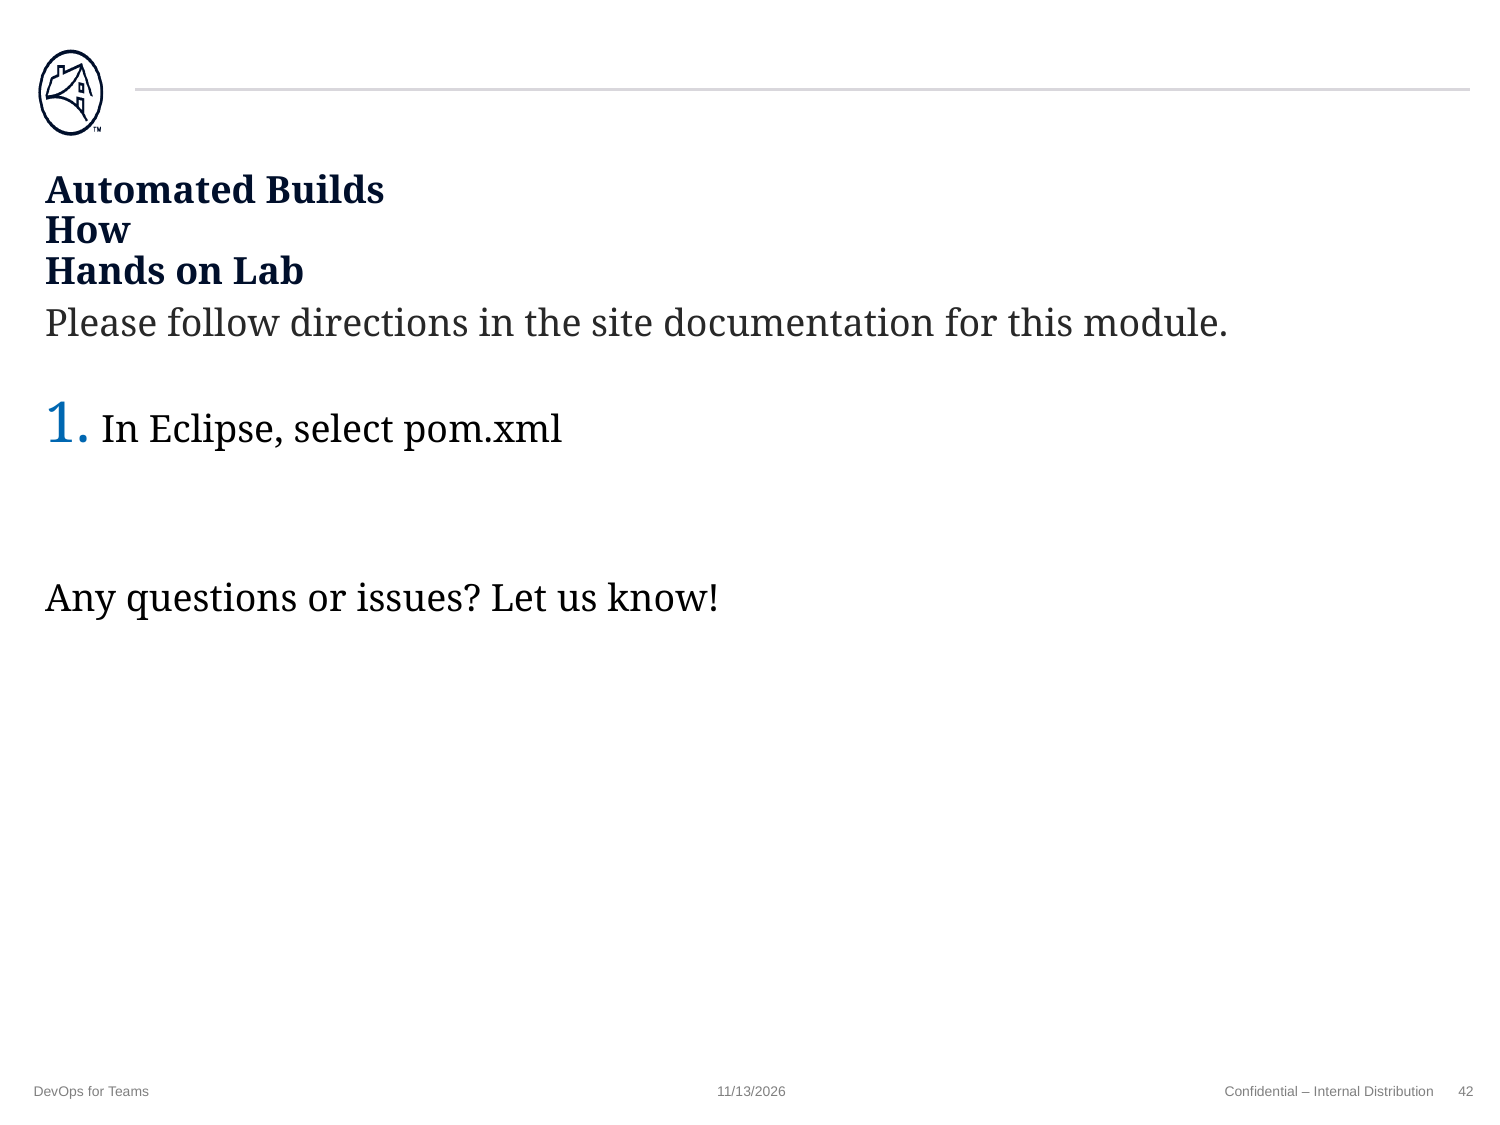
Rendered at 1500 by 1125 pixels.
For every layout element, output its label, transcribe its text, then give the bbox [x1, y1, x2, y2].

picture [10, 12, 122, 140]
list Please follow directions in the site documentation for this module. In Eclipse, select pom.xml Any questions or issues? Let us know! [45, 296, 1465, 1038]
footer DevOps for Teams [18, 1074, 526, 1108]
title Automated Builds How Hands on Lab [45, 163, 1464, 285]
